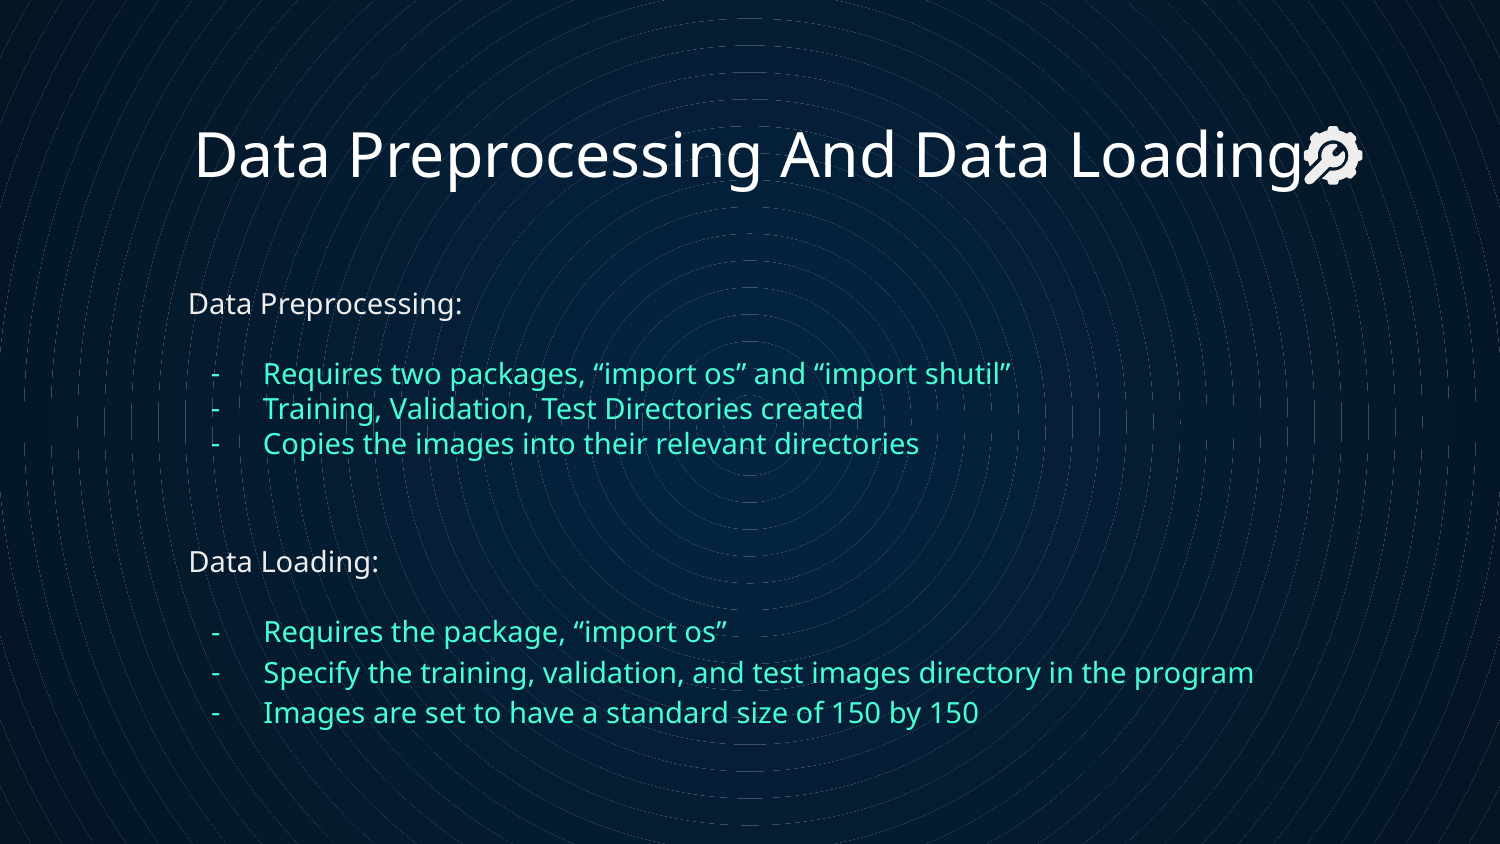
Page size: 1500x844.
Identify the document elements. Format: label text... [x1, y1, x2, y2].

text_box Data Loading: Requires the package, “import os” Specify the training, validation, and test images directory in the program Images are set to have a standard size of 150 by 150 [173, 528, 1327, 744]
title Data Preprocessing And Data Loading [51, 105, 1449, 206]
text_box Data Preprocessing: Requires two packages, “import os” and “import shutil” Training, Validation, Test Directories created Copies the images into their relevant directories [172, 270, 1327, 475]
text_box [1303, 125, 1363, 185]
